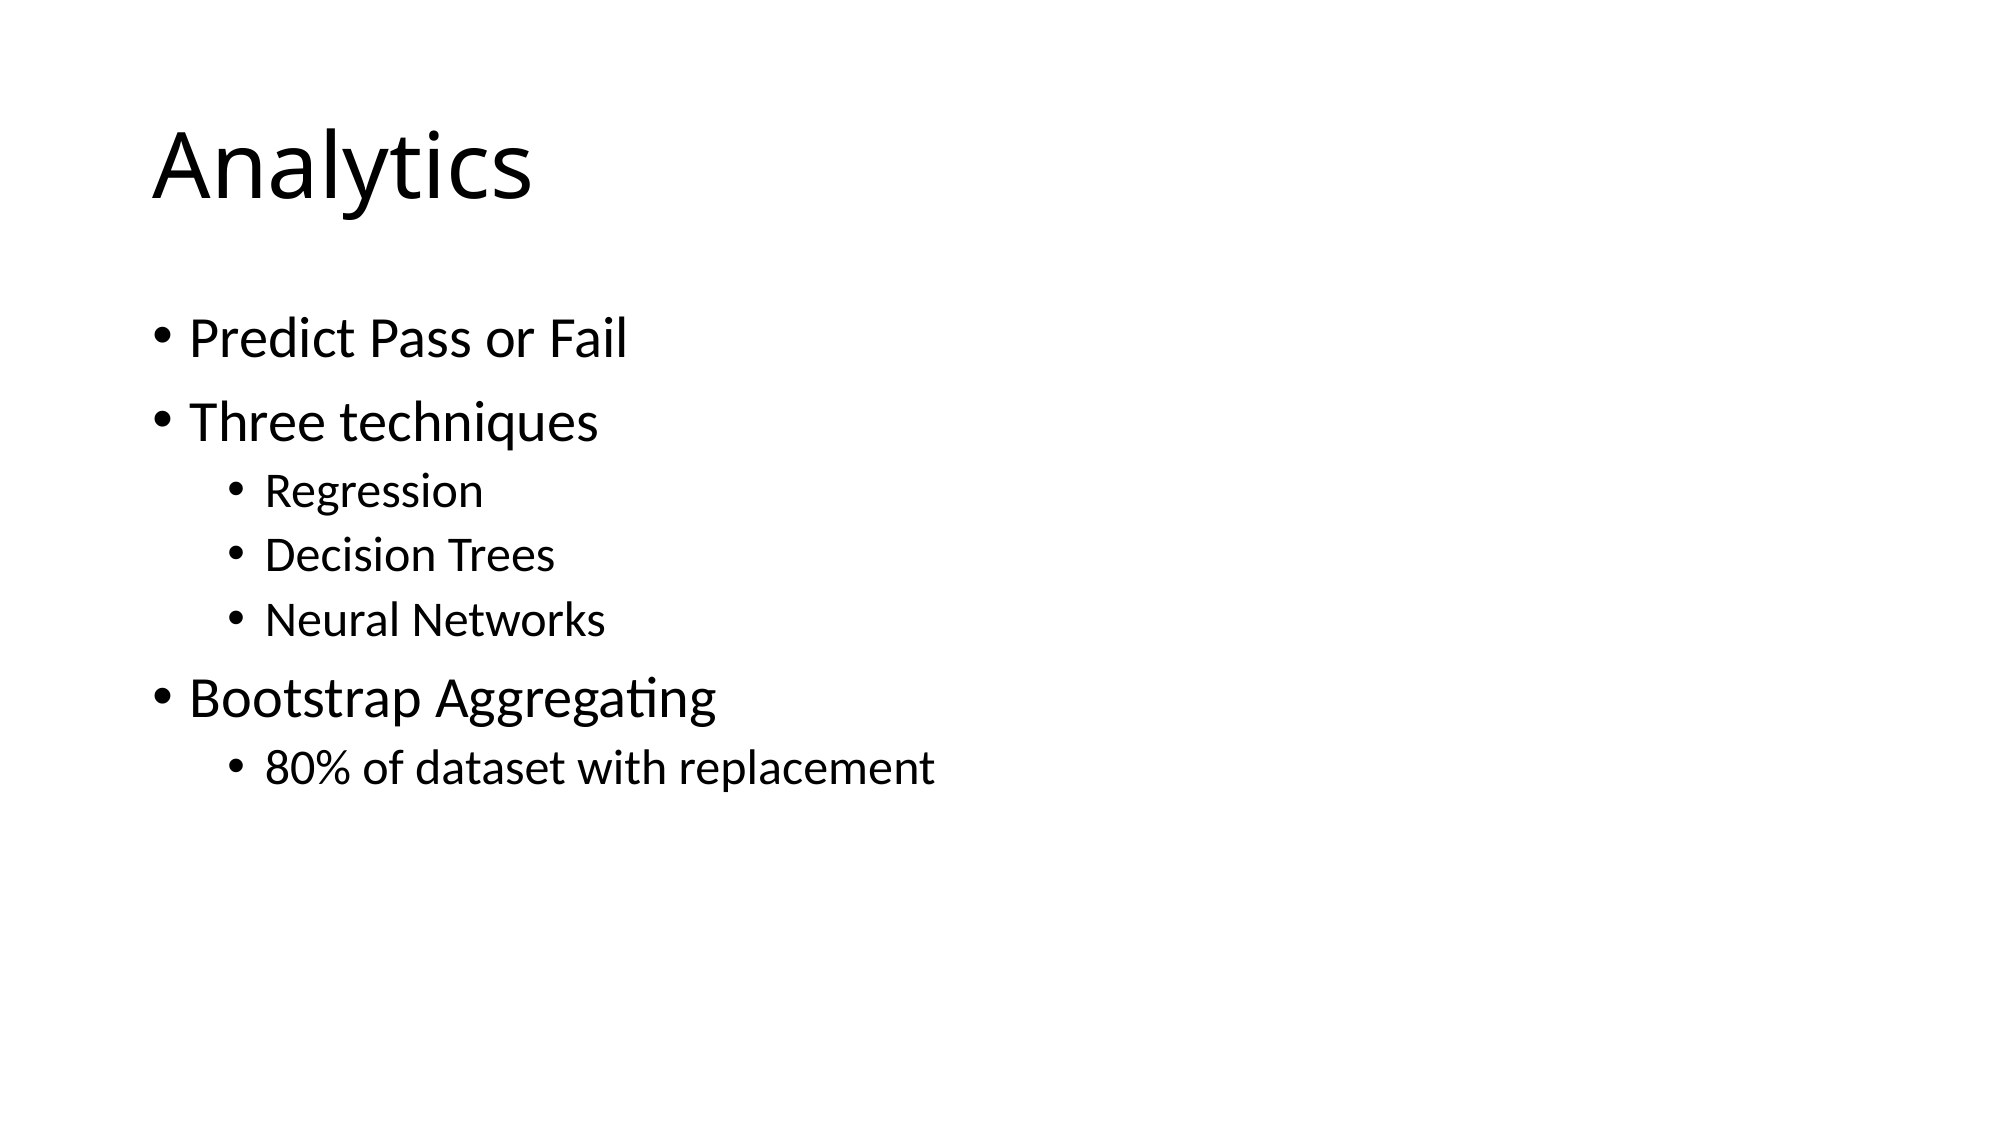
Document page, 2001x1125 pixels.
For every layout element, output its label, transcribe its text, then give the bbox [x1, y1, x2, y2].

title Analytics [137, 59, 1863, 278]
list Predict Pass or Fail Three techniques Regression Decision Trees Neural Networks Bootstrap Aggregating 80% of dataset with replacement [137, 299, 1863, 1014]
